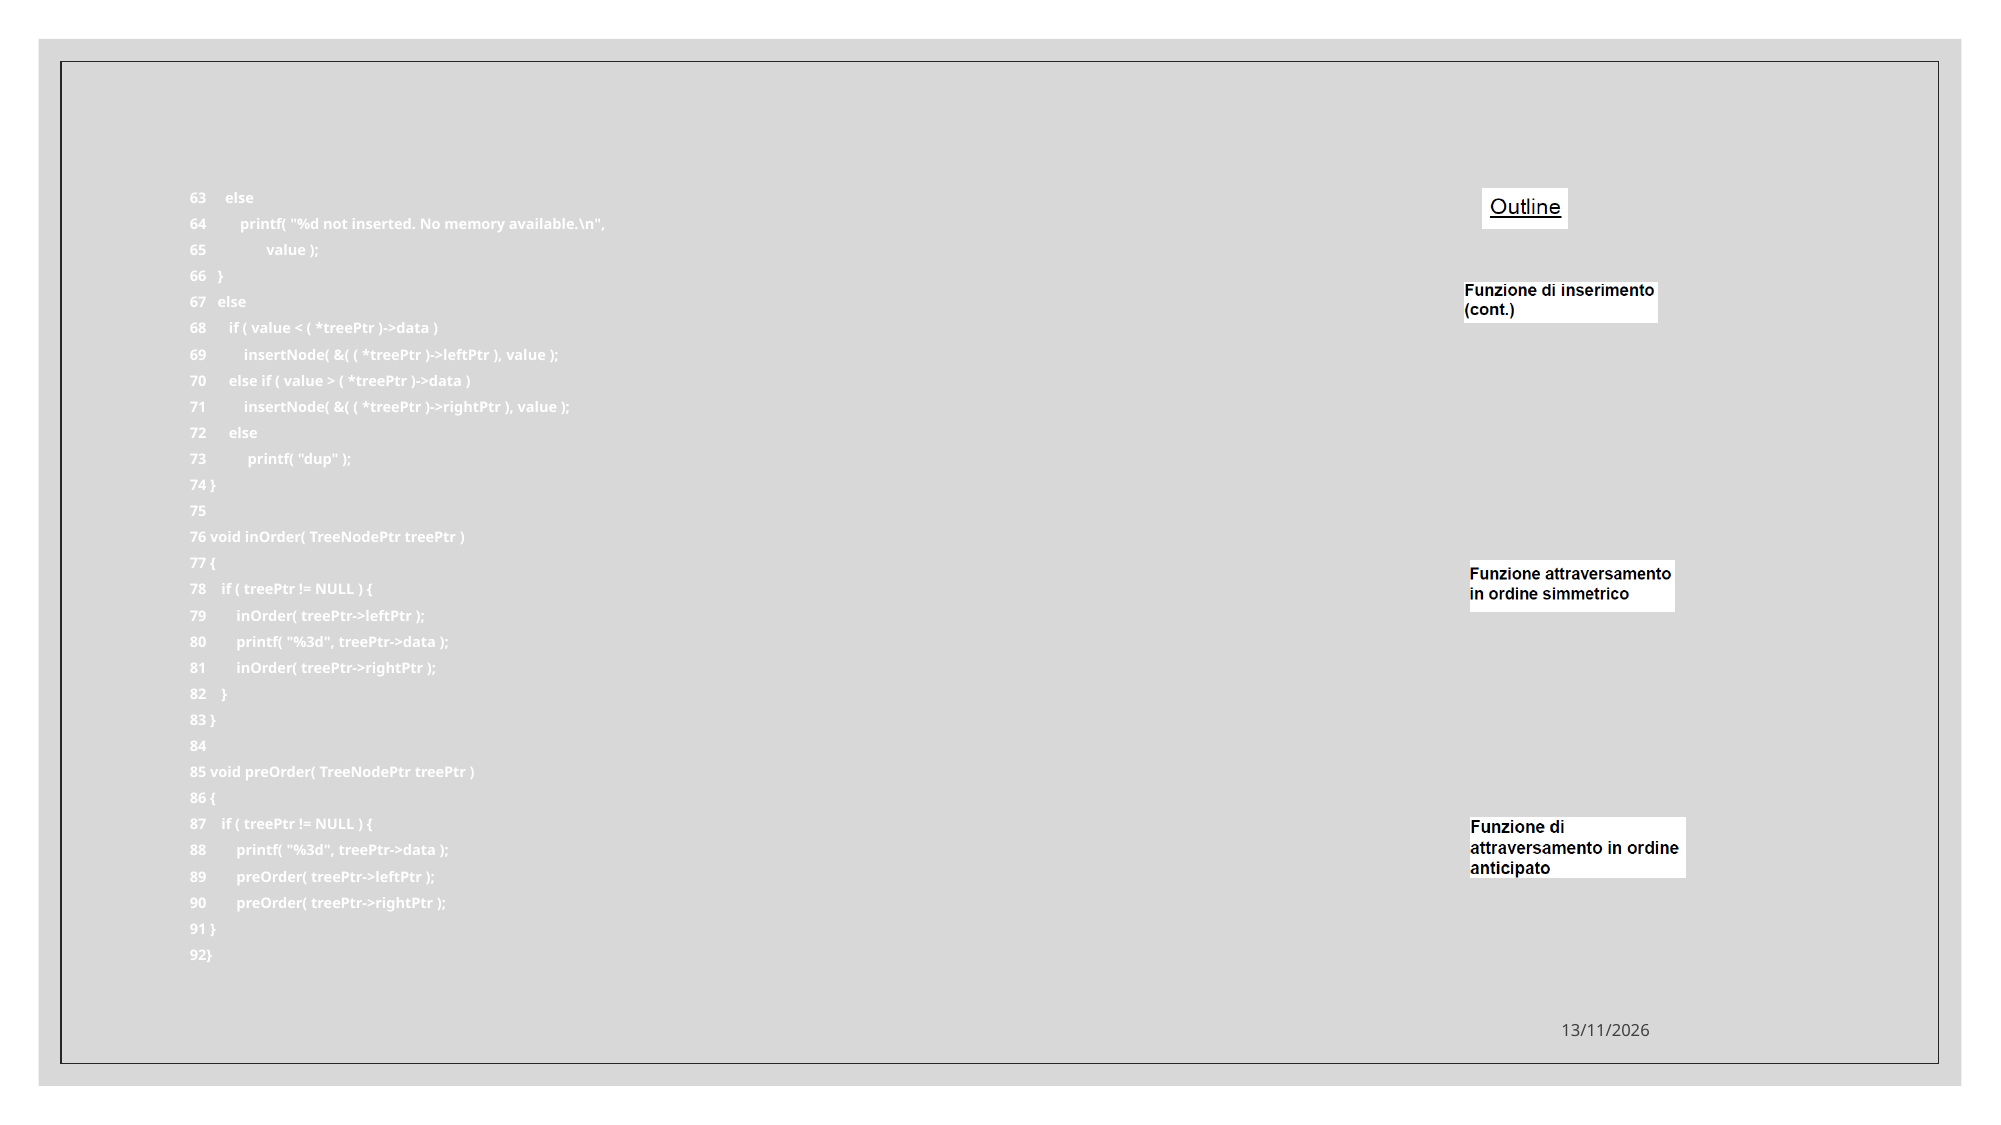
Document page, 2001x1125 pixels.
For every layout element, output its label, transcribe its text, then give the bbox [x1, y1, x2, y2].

picture [1482, 188, 1568, 229]
picture [1469, 817, 1686, 878]
list 63 else 64 printf( "%d not inserted. No memory available.\n", 65 value ); 66 } 67 else 68 if ( value < ( *treePtr )->data ) 69 insertNode( &( ( *treePtr )->leftPtr ), value ); 70 else if ( value > ( *treePtr )->data ) 71 insertNode( &( ( *treePtr )->rightPtr ), value ); 72 else 73 printf( "dup" ); 74 } 75 76 void inOrder( TreeNodePtr treePtr ) 77 { 78 if ( treePtr != NULL ) { 79 inOrder( treePtr->leftPtr ); 80 printf( "%3d", treePtr->data ); 81 inOrder( treePtr->rightPtr ); 82 } 83 } 84 85 void preOrder( TreeNodePtr treePtr ) 86 { 87 if ( treePtr != NULL ) { 88 printf( "%3d", treePtr->data ); 89 preOrder( treePtr->leftPtr ); 90 preOrder( treePtr->rightPtr ); 91 } 92} [174, 172, 1450, 977]
picture [1464, 282, 1658, 324]
picture [1470, 560, 1675, 612]
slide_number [1190, 990, 1665, 1050]
